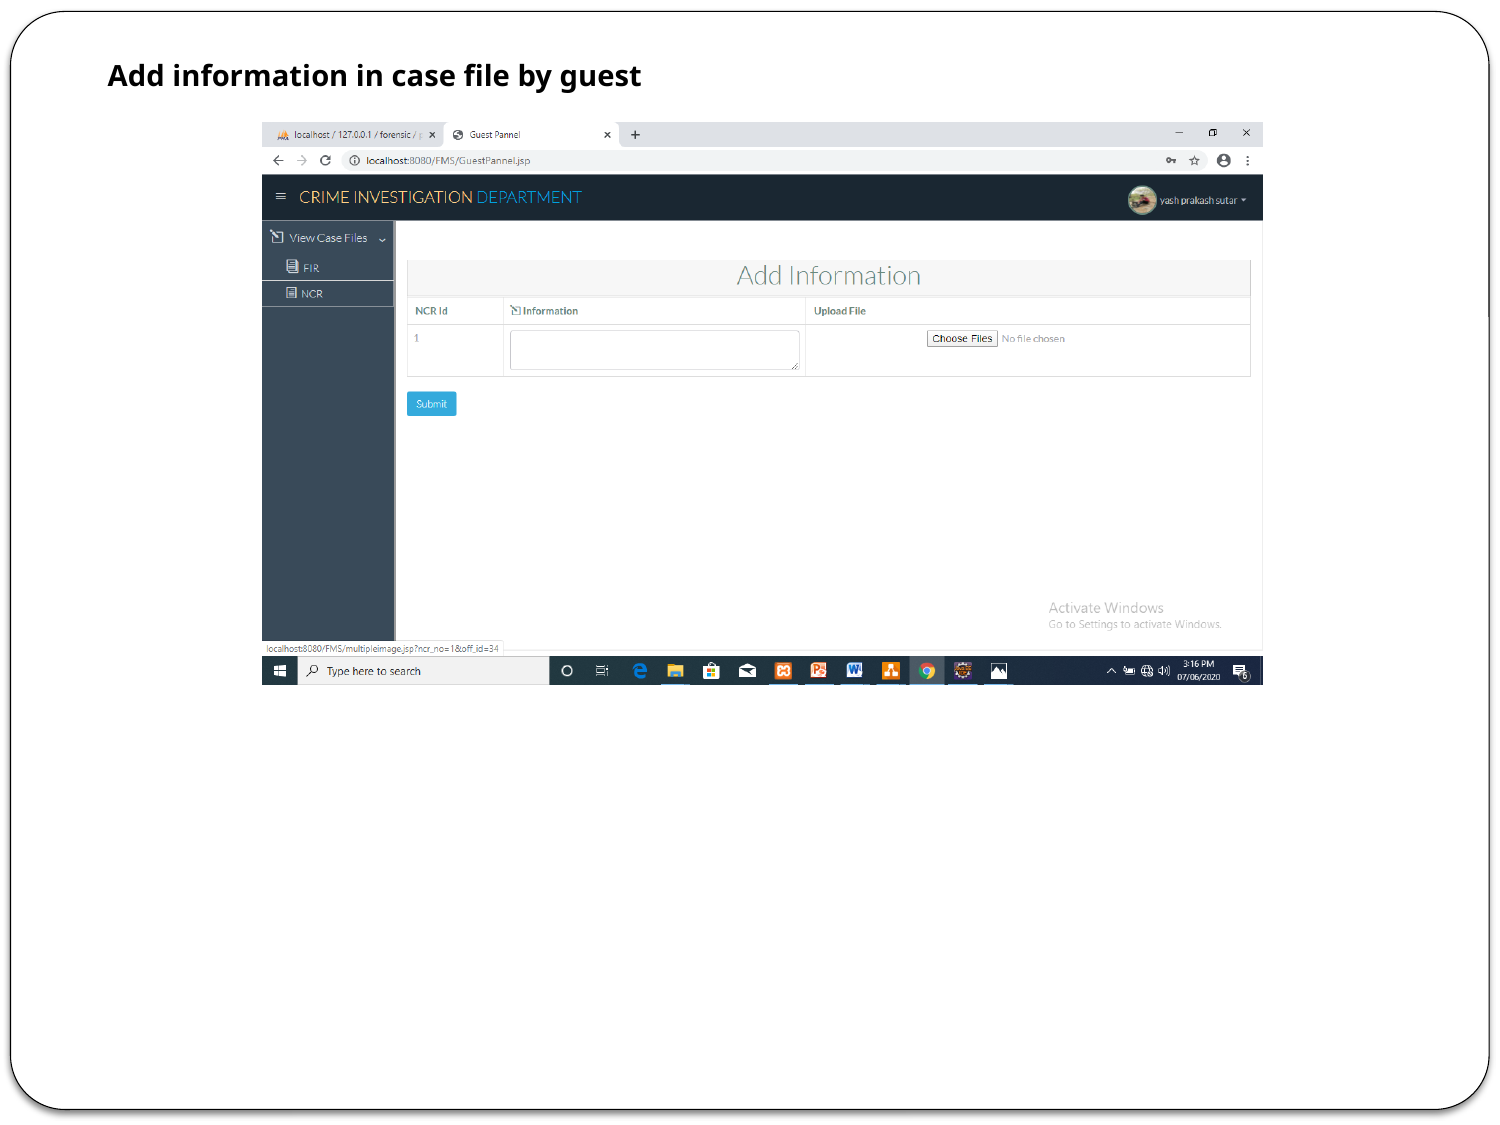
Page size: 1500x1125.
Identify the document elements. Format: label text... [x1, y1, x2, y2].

picture [262, 122, 1263, 685]
list Add information in case file by guest [75, 50, 1425, 986]
